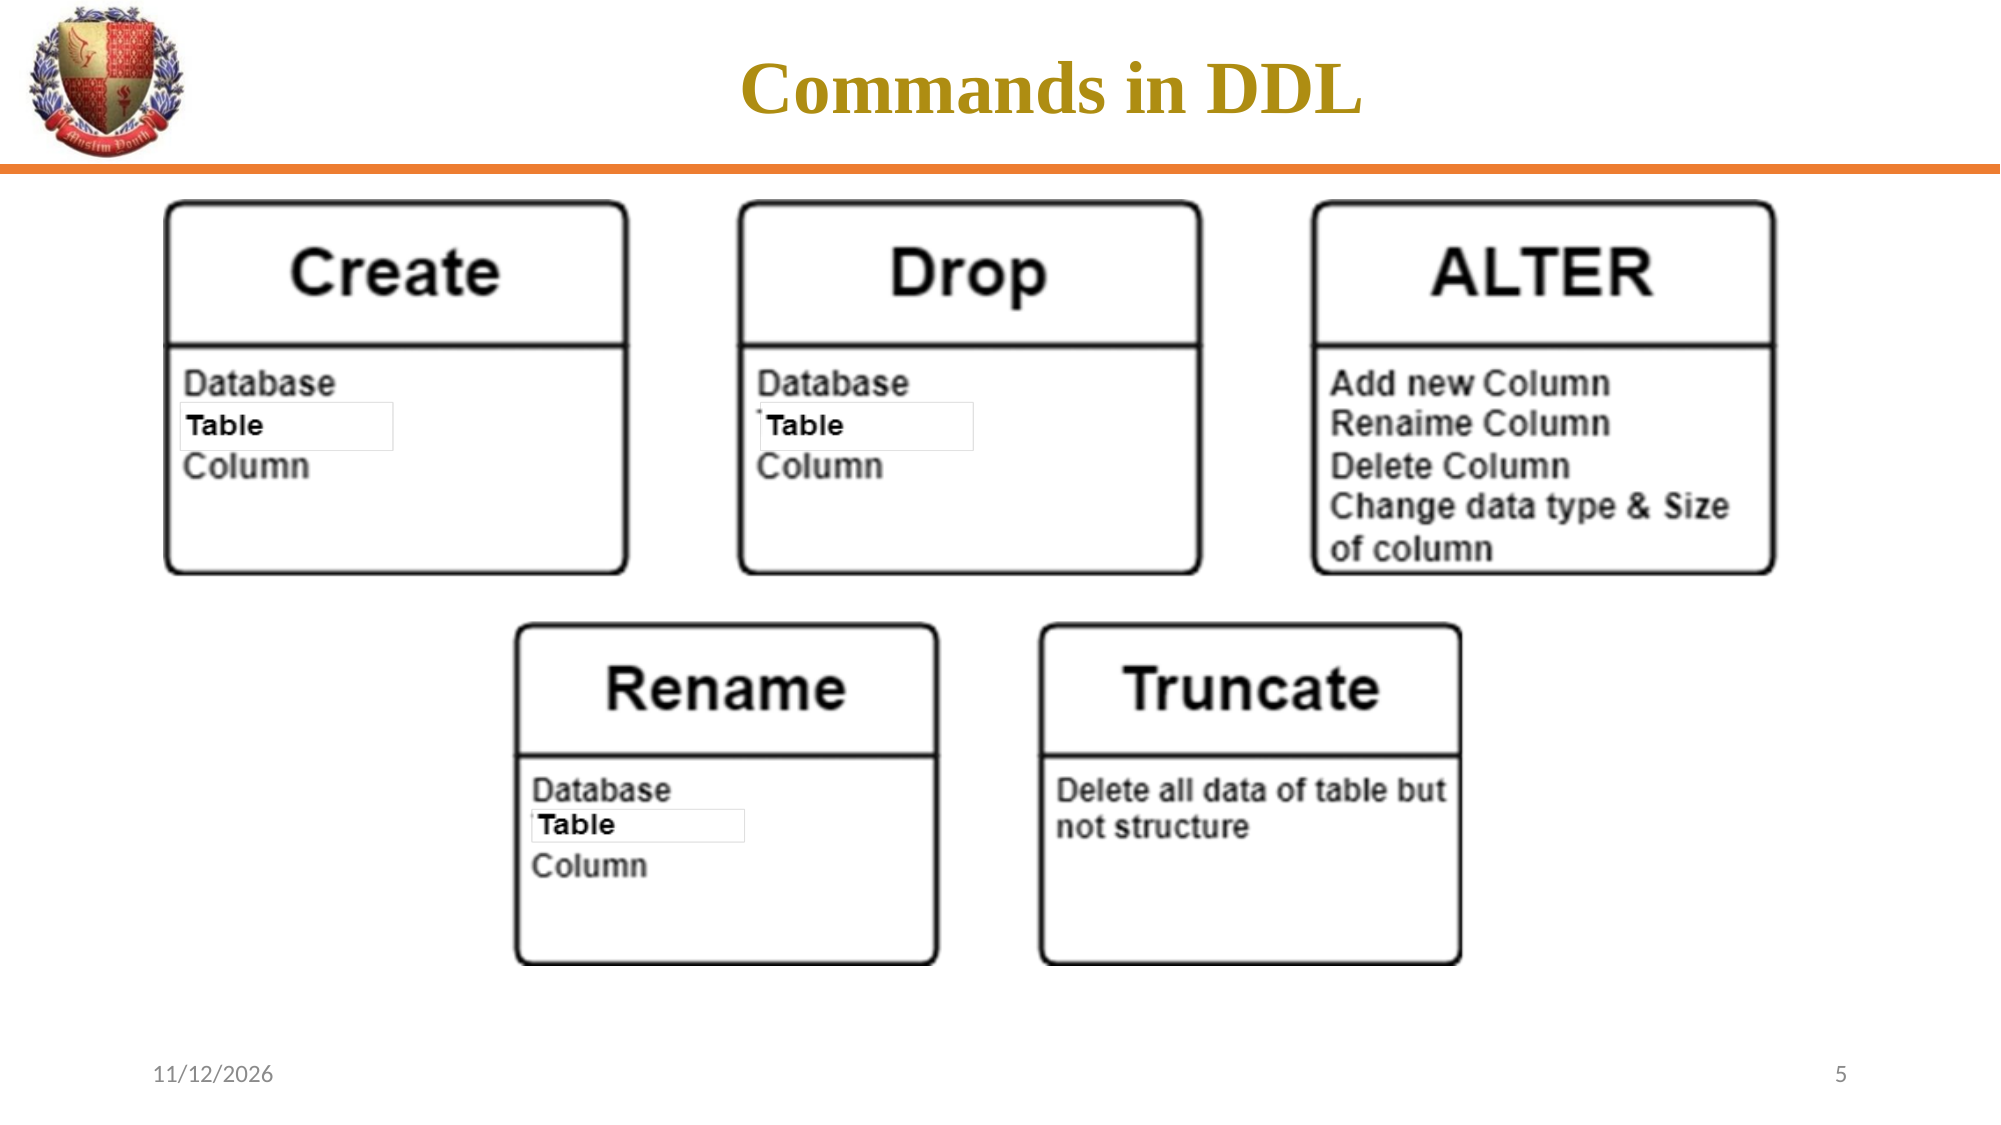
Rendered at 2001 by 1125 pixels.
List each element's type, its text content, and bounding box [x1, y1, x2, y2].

picture [19, 0, 192, 164]
picture [163, 199, 1837, 966]
slide_number 5 [1412, 1042, 1863, 1103]
title Commands in DDL [189, 22, 1915, 156]
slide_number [137, 1042, 588, 1103]
